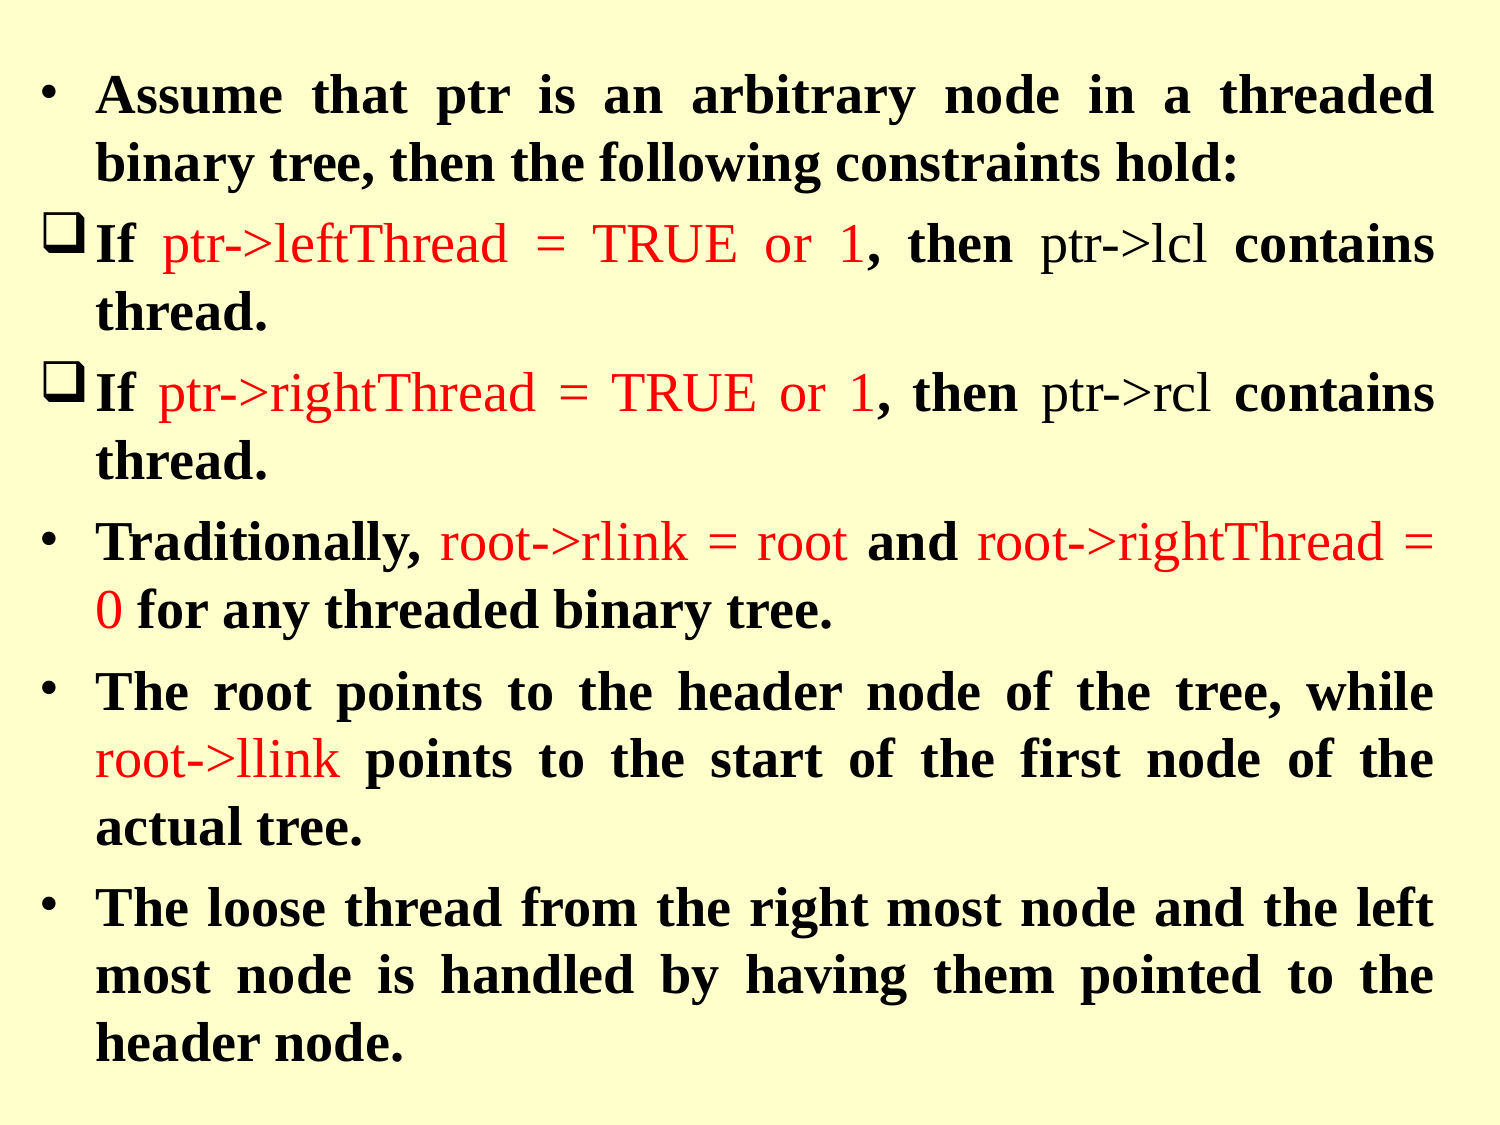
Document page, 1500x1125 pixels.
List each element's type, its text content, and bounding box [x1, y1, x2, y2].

text_box Assume that ptr is an arbitrary node in a threaded binary tree, then the following constraints hold: If ptr->leftThread = TRUE or 1, then ptr->lcl contains thread. If ptr->rightThread = TRUE or 1, then ptr->rcl contains thread. Traditionally, root->rlink = root and root->rightThread = 0 for any threaded binary tree. The root points to the header node of the tree, while root->llink points to the start of the first node of the actual tree. The loose thread from the right most node and the left most node is handled by having them pointed to the header node. [24, 50, 1450, 1075]
